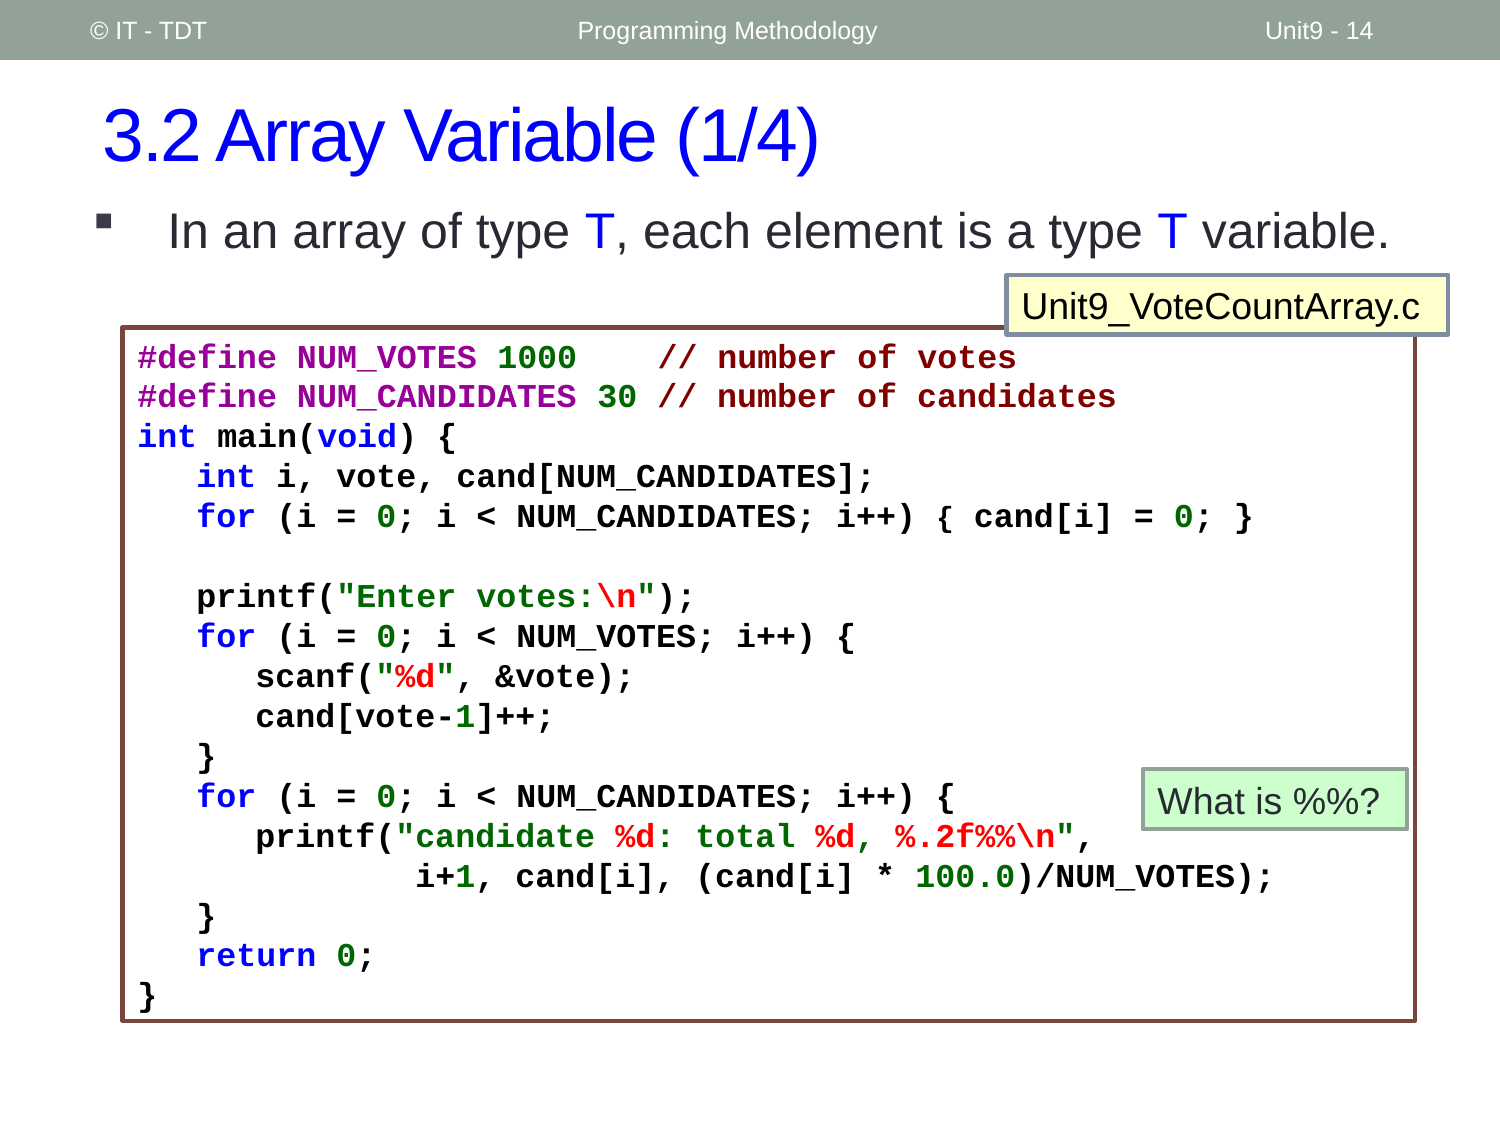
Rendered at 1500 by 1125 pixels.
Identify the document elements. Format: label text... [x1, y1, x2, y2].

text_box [122, 274, 1449, 1030]
footer Programming Methodology [562, 3, 1238, 57]
slide_number Unit9 - 14 [1250, 3, 1425, 57]
slide_number © IT - TDT [75, 3, 550, 57]
title 3.2 Array Variable (1/4) [87, 62, 1463, 200]
text_box In an array of type T, each element is a type T variable. [77, 190, 1449, 300]
